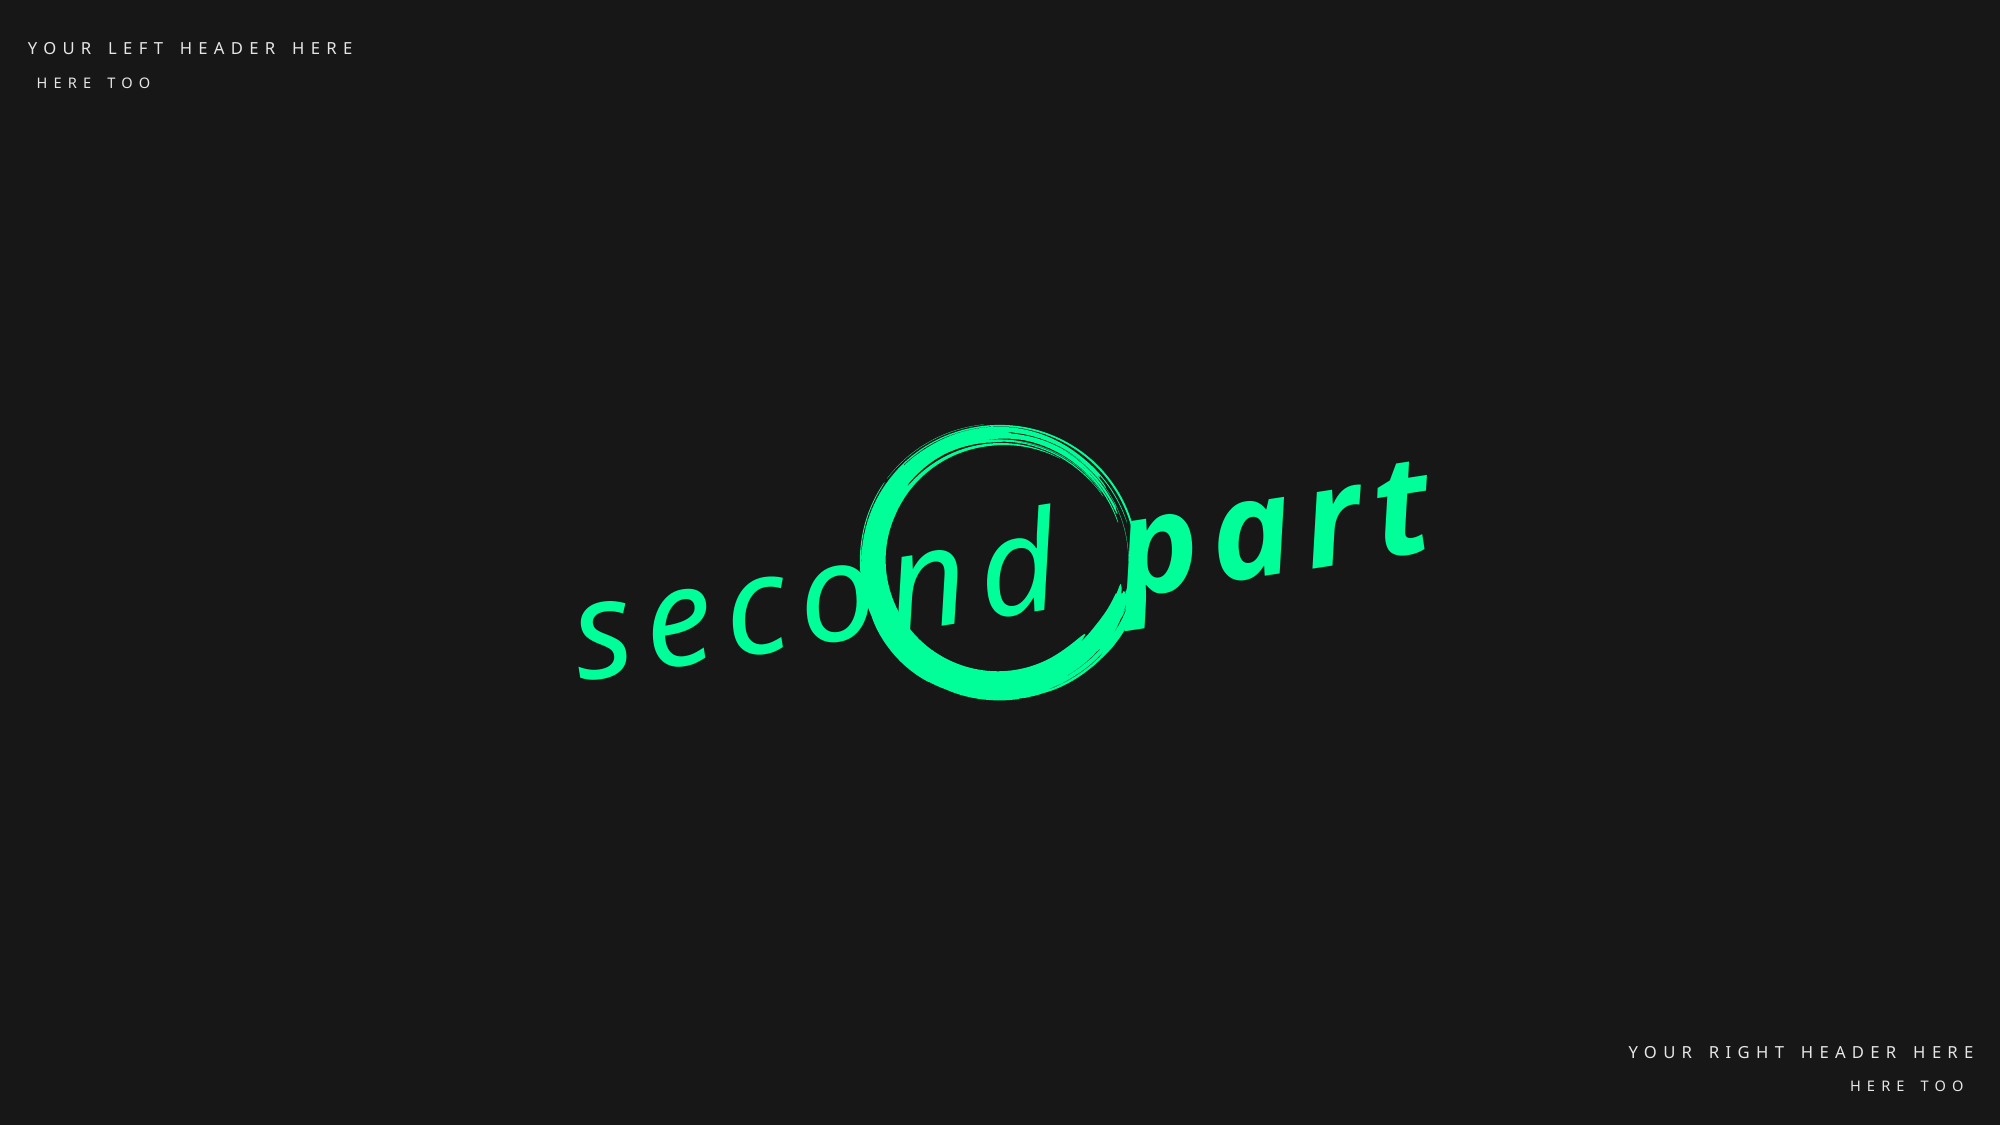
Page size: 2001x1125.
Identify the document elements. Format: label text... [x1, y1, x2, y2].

text_box HERE TOO [21, 66, 165, 99]
text_box second part [1141, 400, 1484, 631]
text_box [859, 424, 1141, 701]
text_box YOUR LEFT HEADER HERE [13, 30, 368, 66]
text_box second part [515, 492, 859, 723]
text_box HERE TOO [1835, 1069, 1979, 1102]
text_box YOUR RIGHT HEADER HERE [1613, 1034, 1989, 1069]
